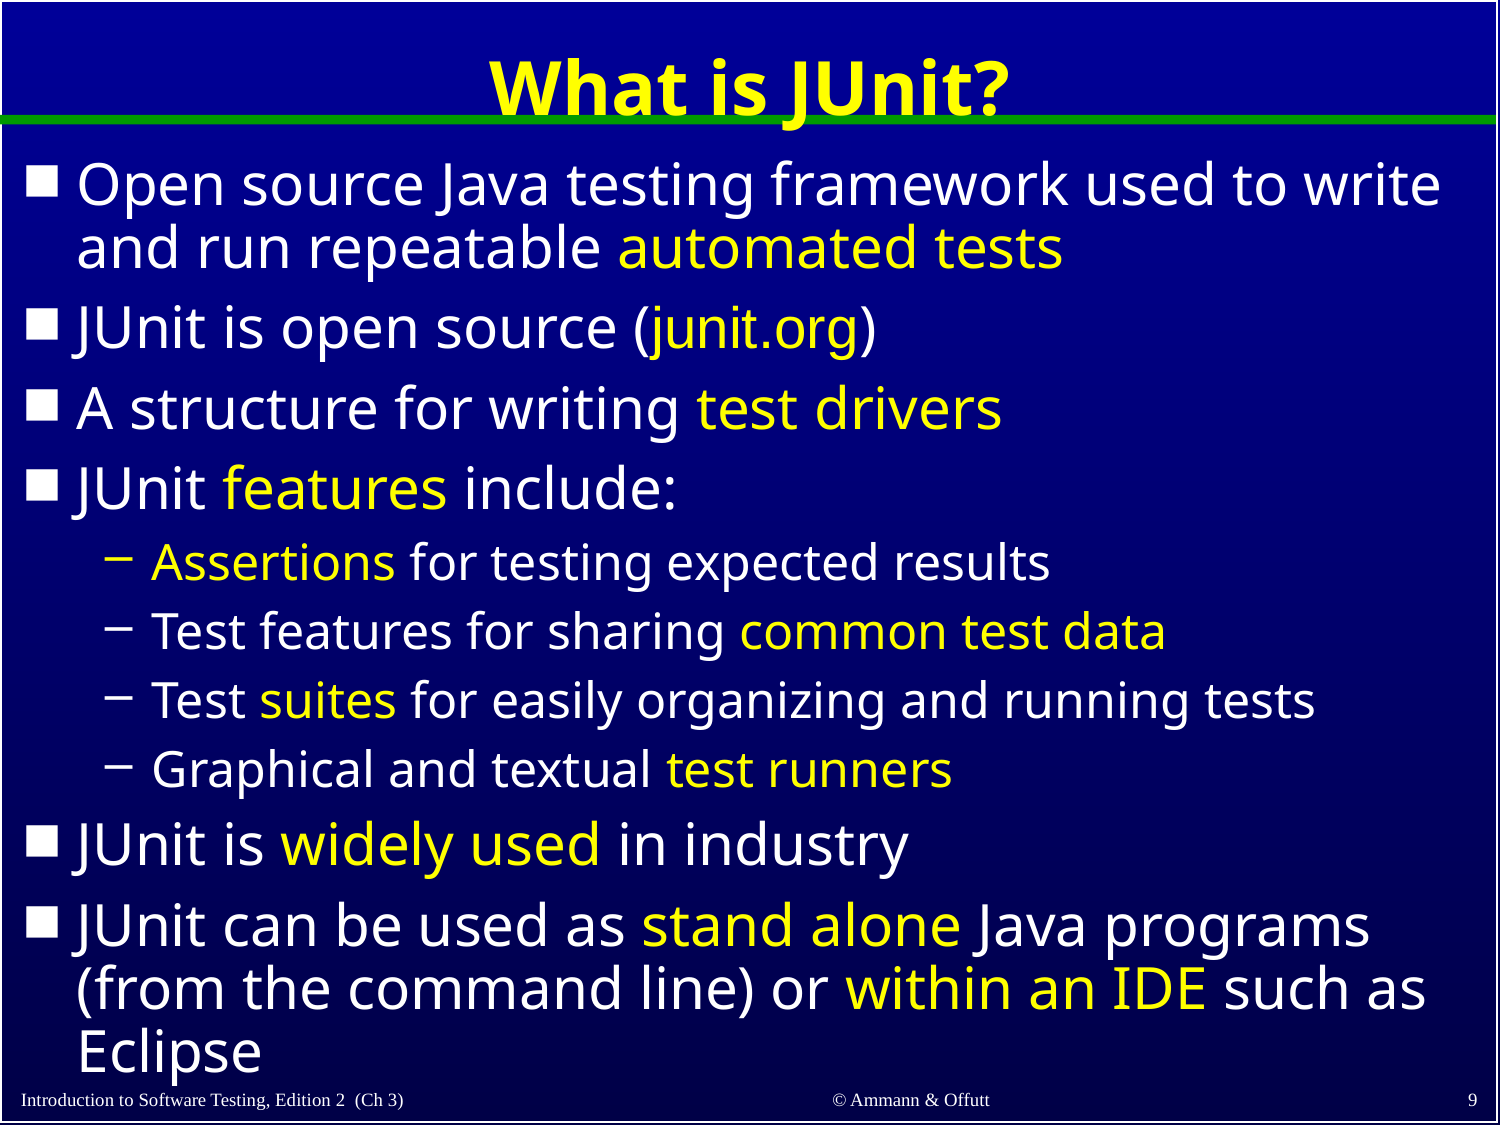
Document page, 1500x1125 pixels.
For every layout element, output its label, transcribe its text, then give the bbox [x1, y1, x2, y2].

list Open source Java testing framework used to write and run repeatable automated tests JUnit is open source (junit.org) A structure for writing test drivers JUnit features include: Assertions for testing expected results Test features for sharing common test data Test suites for easily organizing and running tests Graphical and textual test runners JUnit is widely used in industry JUnit can be used as stand alone Java programs (from the command line) or within an IDE such as Eclipse [14, 147, 1486, 1047]
title What is JUnit? [7, 15, 1493, 167]
slide_number 9 [1179, 1074, 1493, 1119]
footer © Ammann & Offutt [673, 1075, 1149, 1119]
slide_number Introduction to Software Testing, Edition 2 (Ch 3) [5, 1077, 637, 1119]
